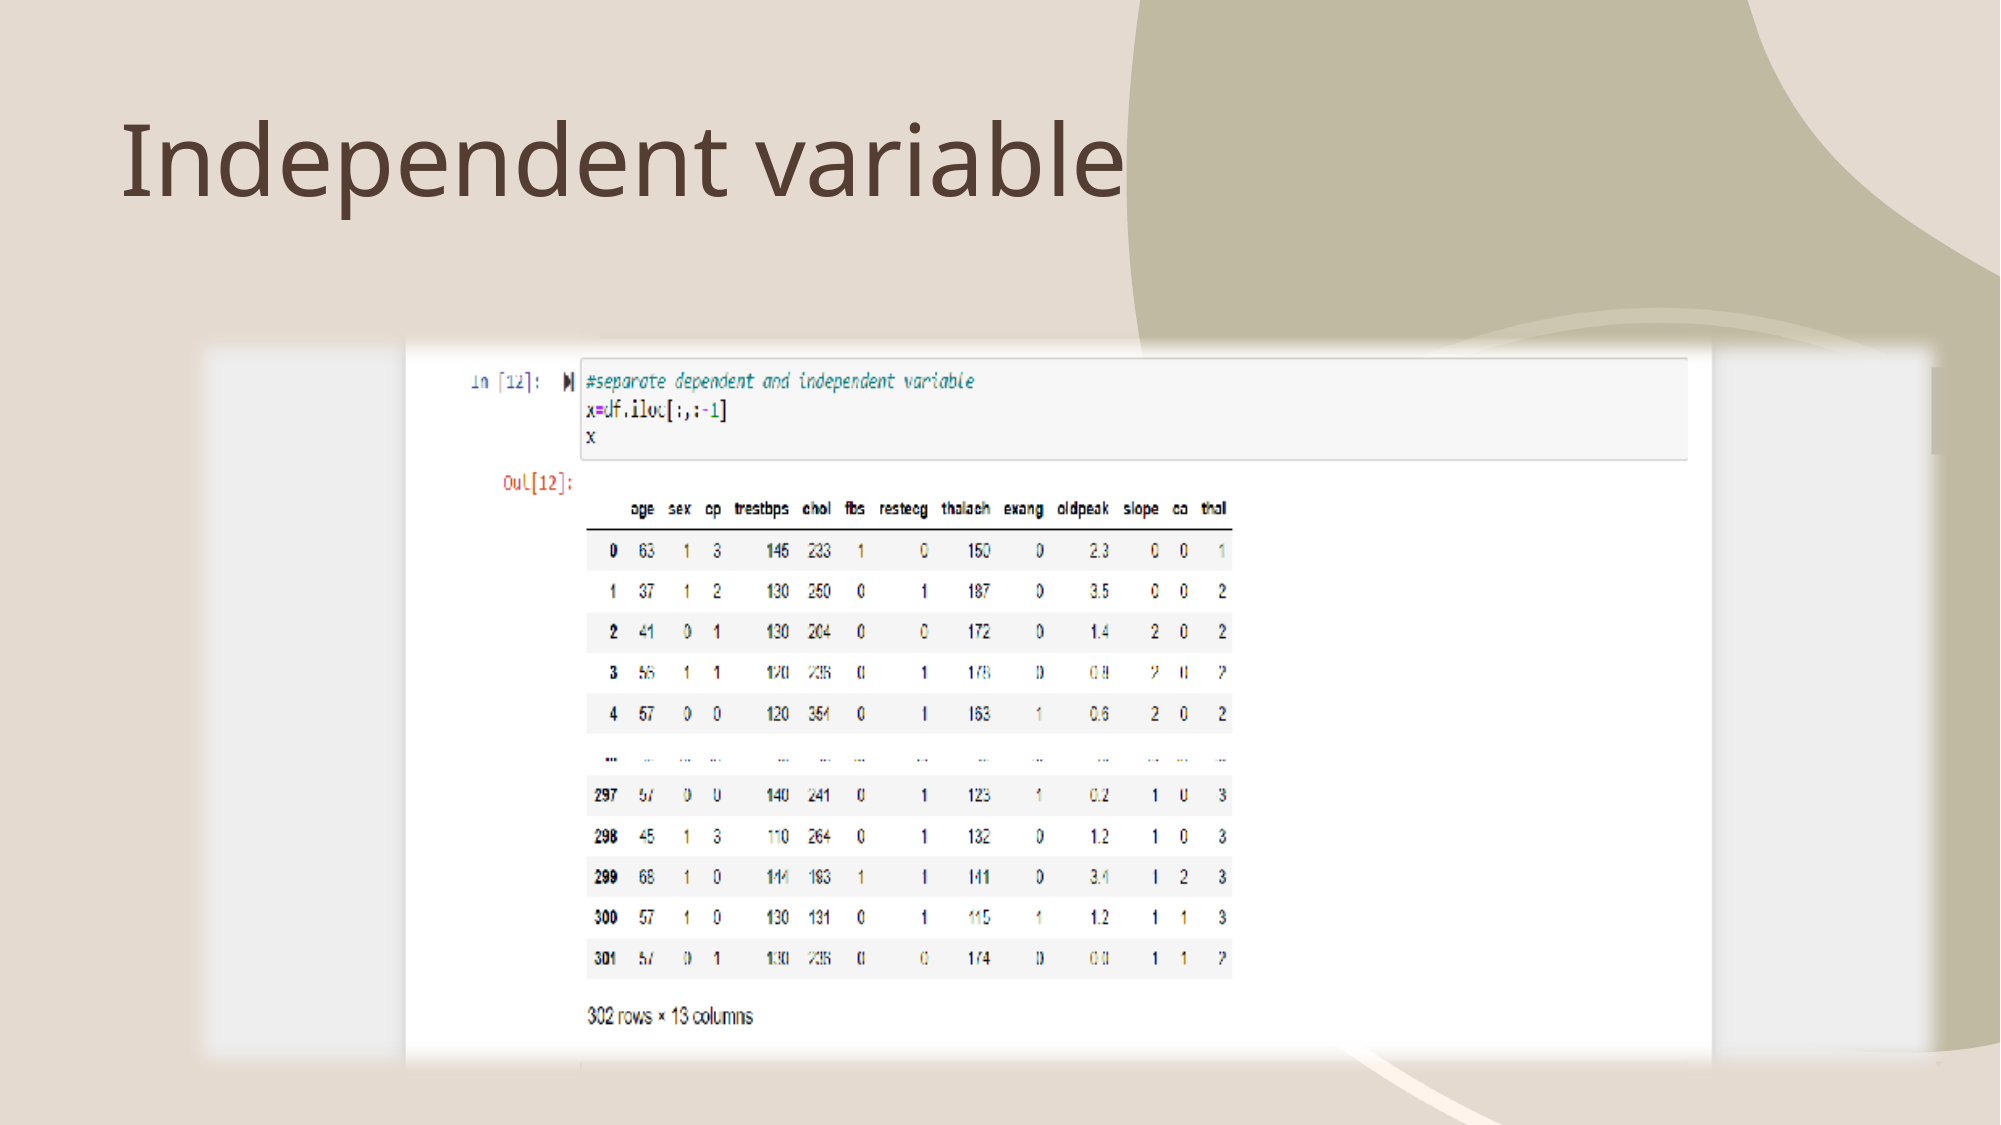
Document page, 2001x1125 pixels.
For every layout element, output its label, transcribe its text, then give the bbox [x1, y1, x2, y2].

picture [188, 308, 1948, 1125]
title Independent variable [105, 31, 1453, 308]
